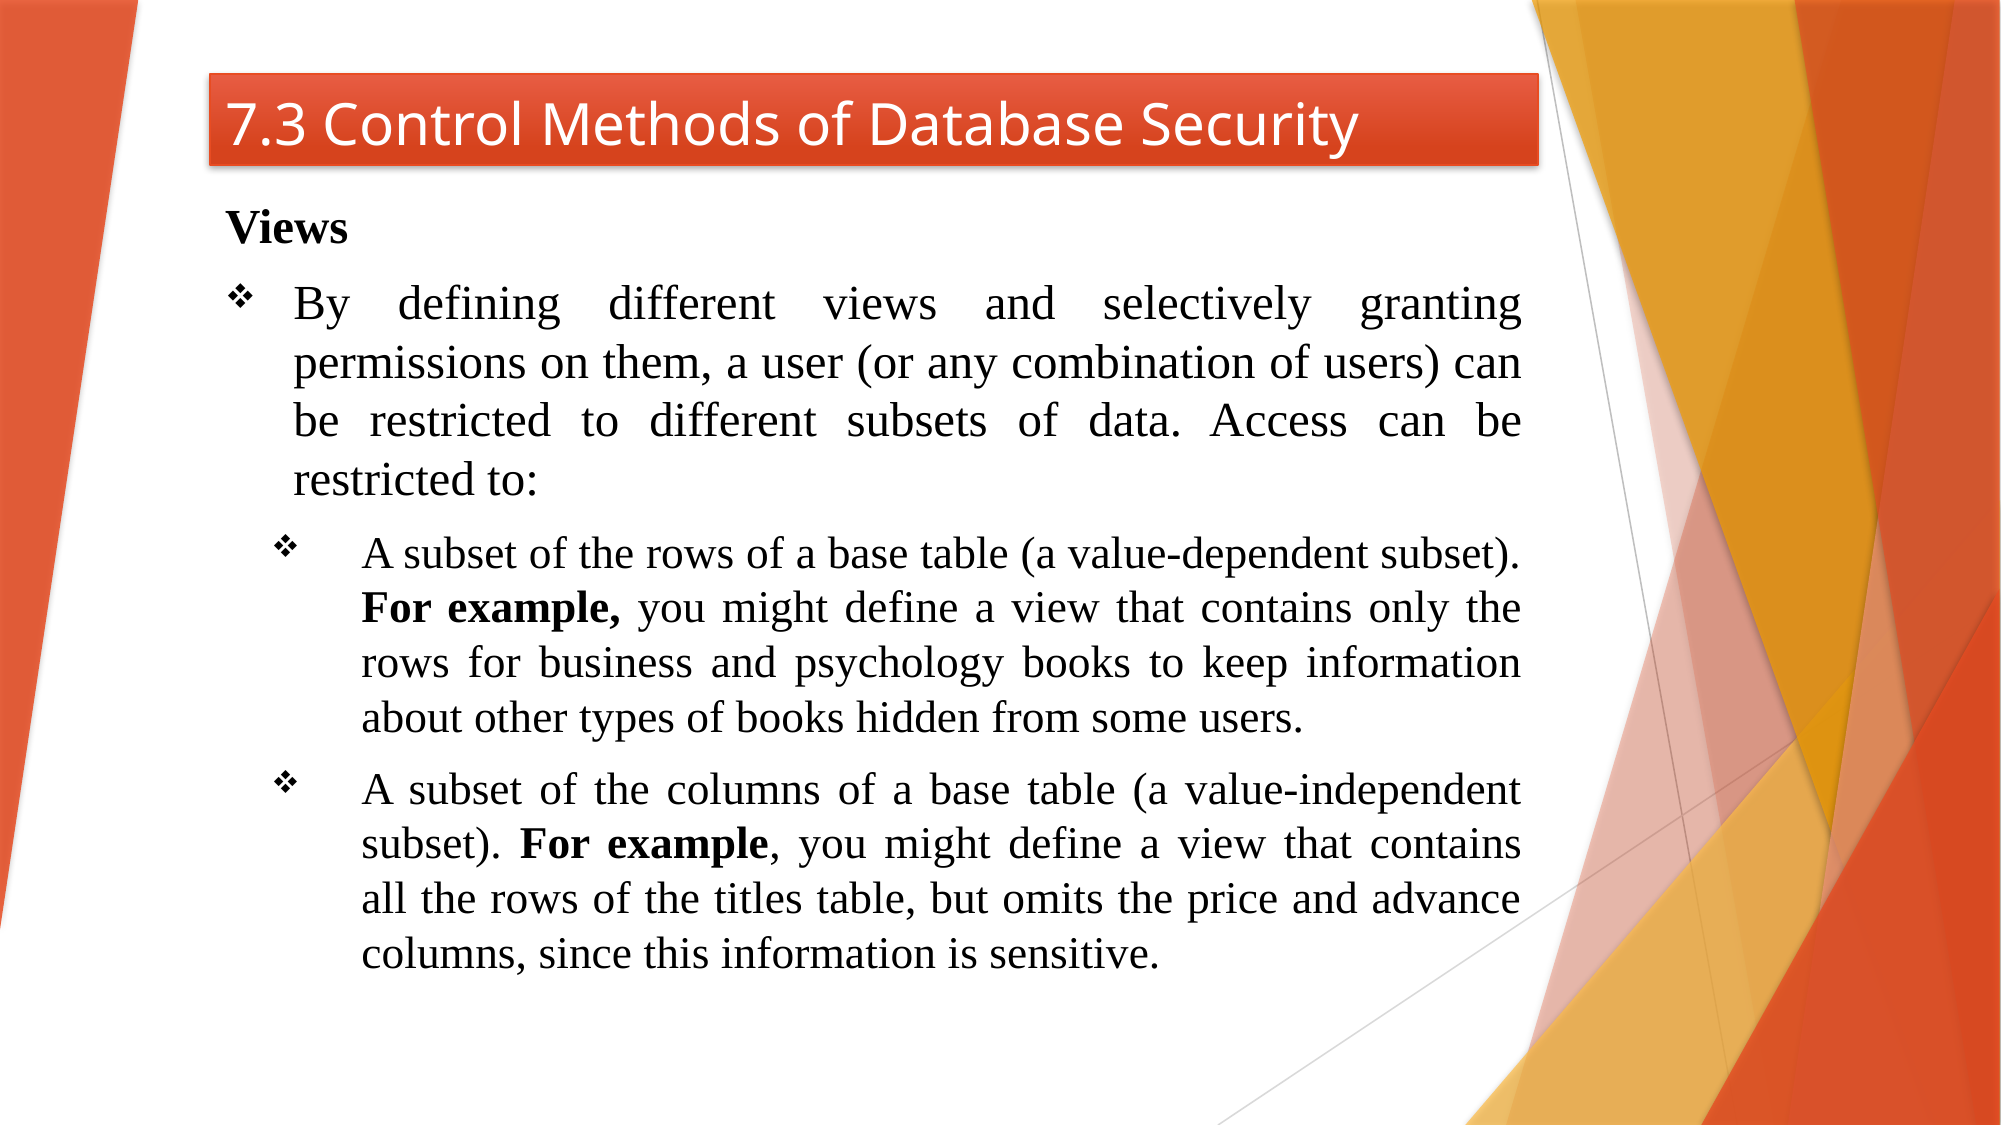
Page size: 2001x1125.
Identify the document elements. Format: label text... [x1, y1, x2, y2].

subtitle Views By defining different views and selectively granting permissions on them, a user (or any combination of users) can be restricted to different subsets of data. Access can be restricted to: A subset of the rows of a base table (a value-dependent subset). For example, you might define a view that contains only the rows for business and psychology books to keep information about other types of books hidden from some users. A subset of the columns of a base table (a value-independent subset). For example, you might define a view that contains all the rows of the titles table, but omits the price and advance columns, since this information is sensitive. [210, 186, 1538, 1006]
title 7.3 Control Methods of Database Security [209, 73, 1539, 166]
